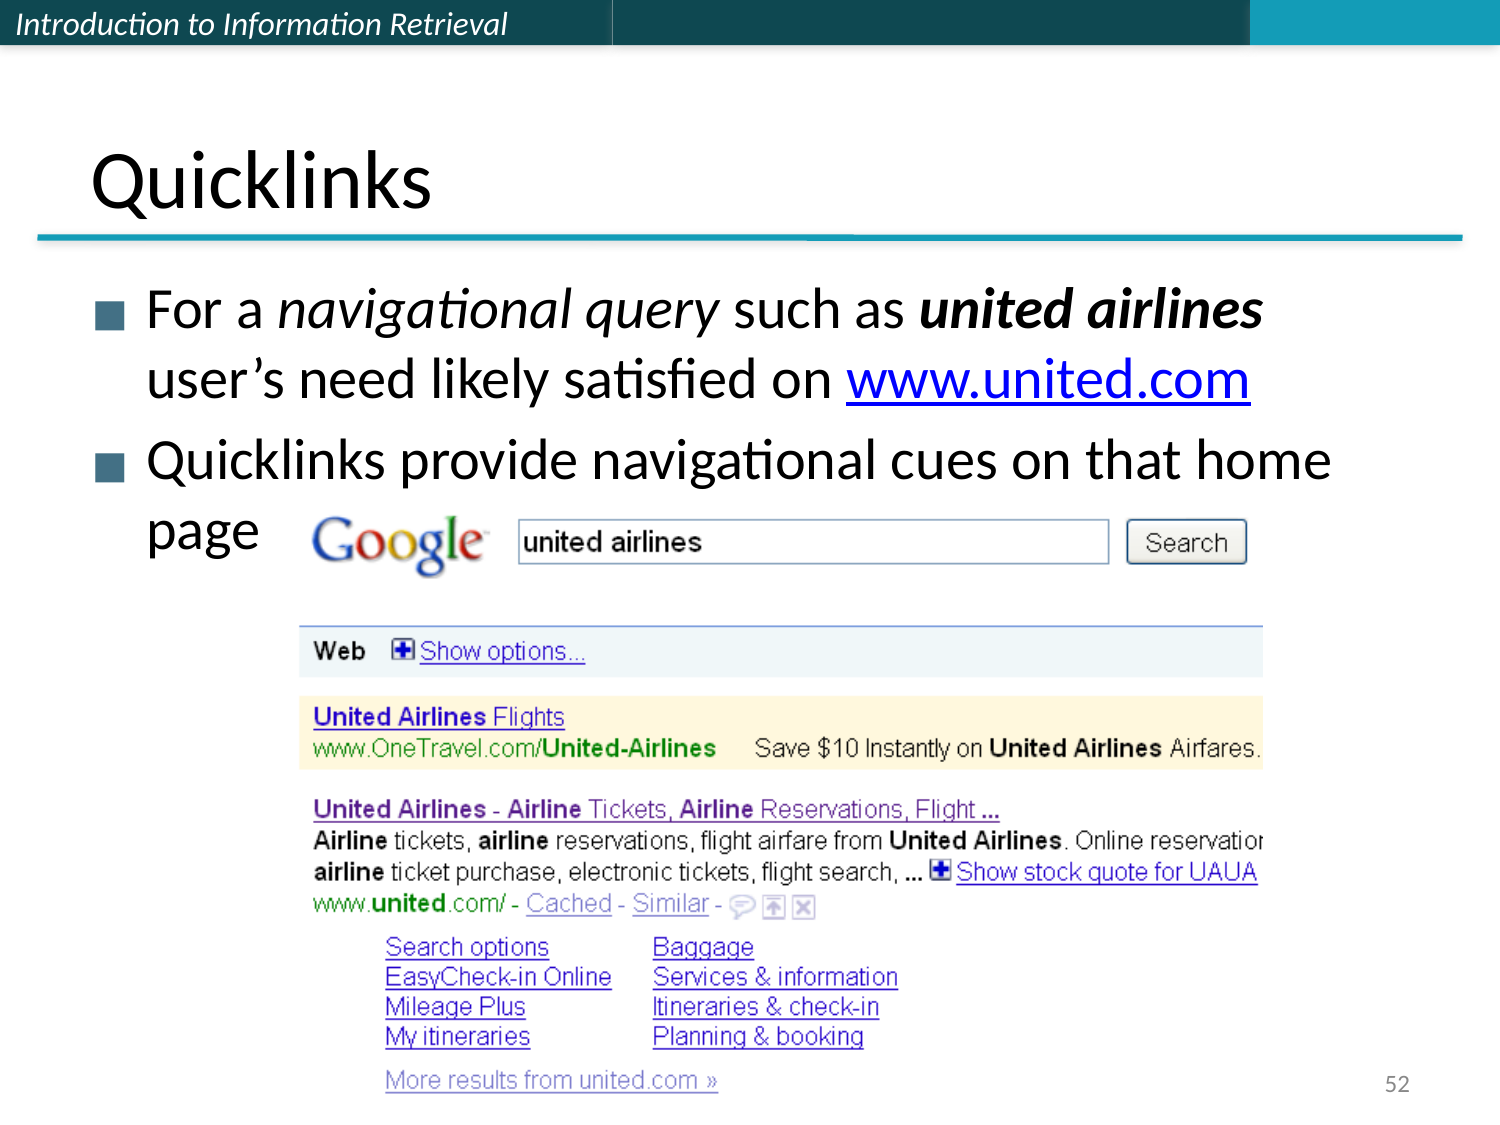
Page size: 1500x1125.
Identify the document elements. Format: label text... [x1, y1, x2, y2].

title Quicklinks [75, 45, 1425, 233]
list For a navigational query such as united airlines user’s need likely satisfied on www.united.com Quicklinks provide navigational cues on that home page [75, 262, 1425, 1075]
text_box 52 [1266, 1062, 1425, 1103]
picture [287, 499, 1263, 1112]
